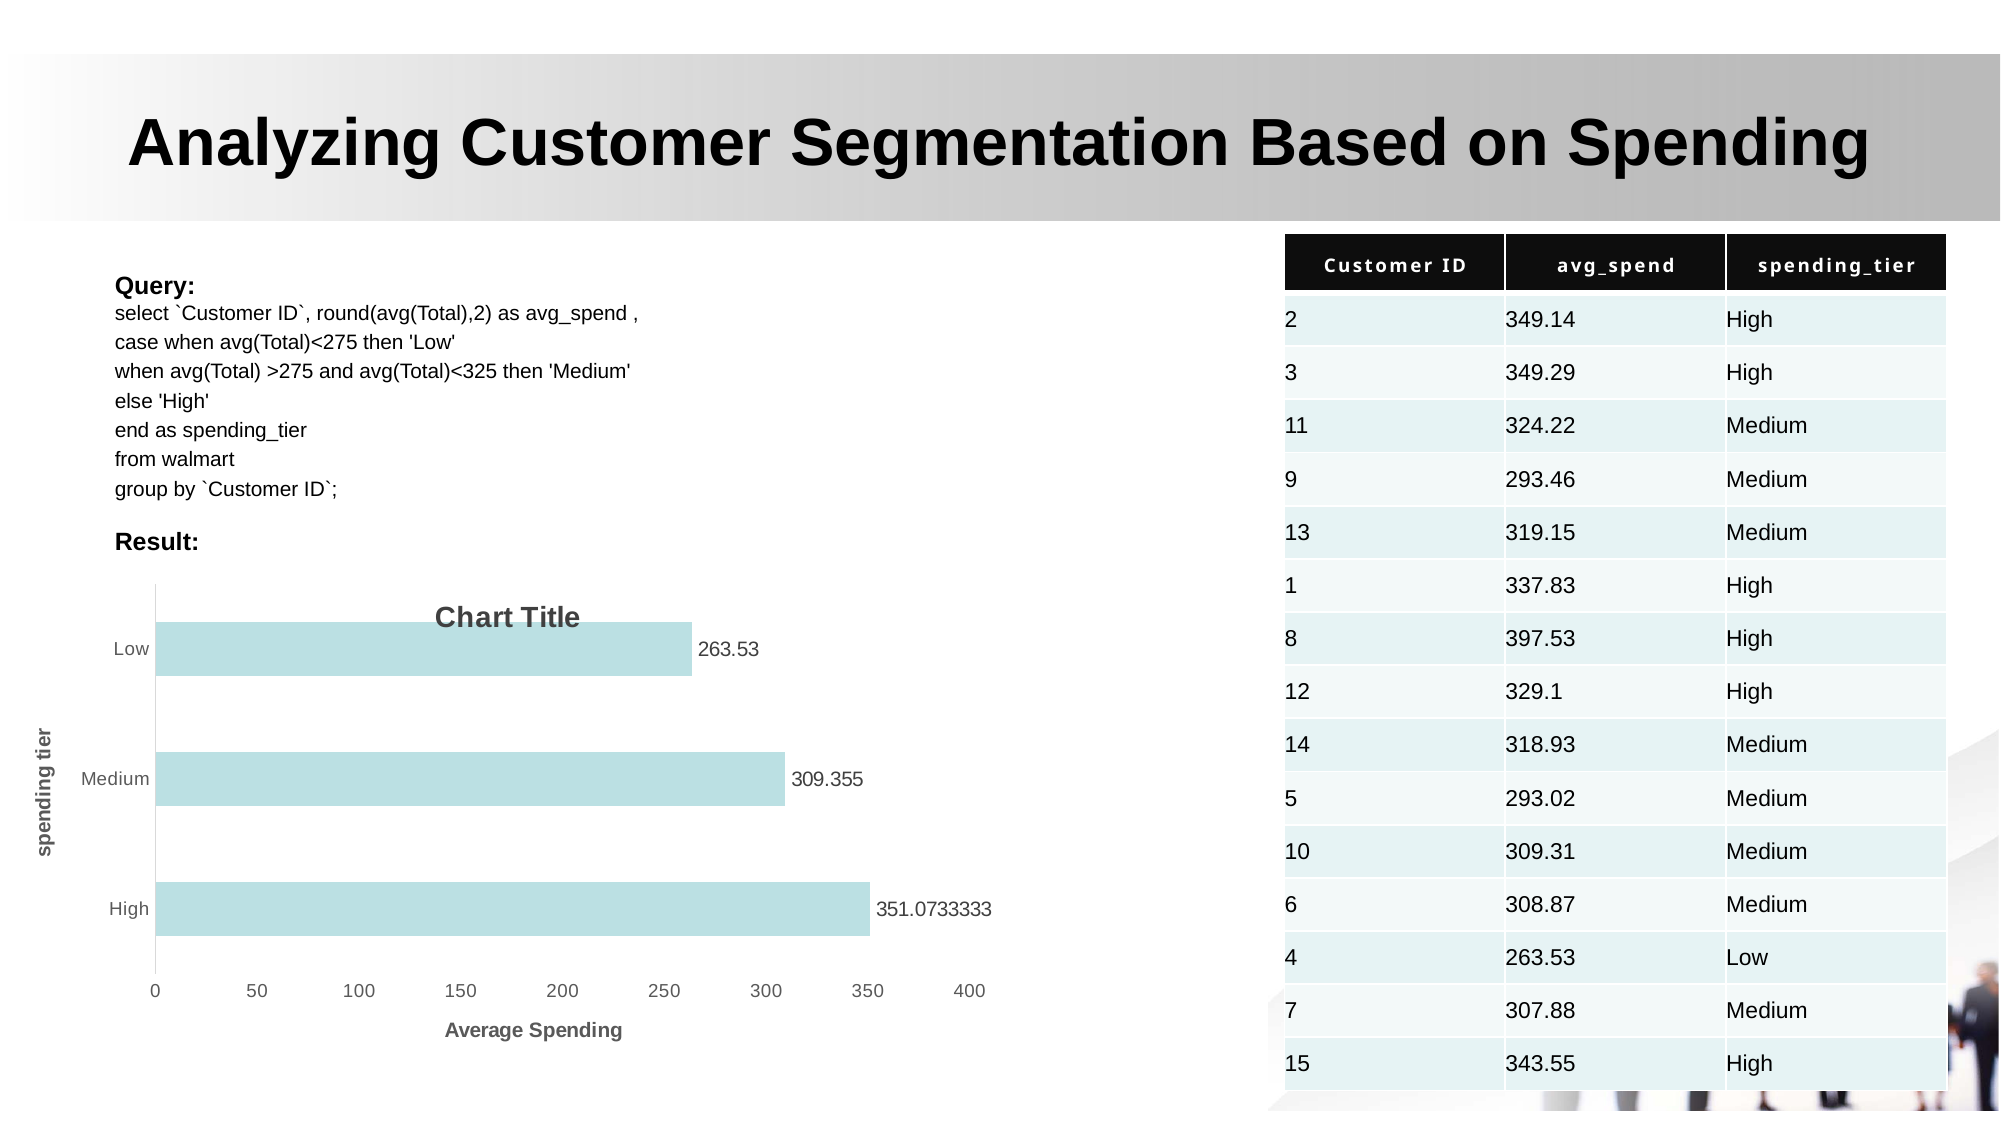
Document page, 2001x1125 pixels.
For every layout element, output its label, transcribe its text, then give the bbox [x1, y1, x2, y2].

table_cell Medium [1727, 826, 1946, 877]
table_cell Medium [1727, 400, 1946, 452]
table_cell 12 [1285, 666, 1504, 717]
table_header avg_spend [1506, 234, 1725, 290]
table_cell 13 [1285, 507, 1504, 558]
table_cell 349.14 [1506, 296, 1725, 345]
table_cell 8 [1285, 613, 1504, 664]
table_cell 324.22 [1506, 400, 1725, 452]
table_cell 15 [1285, 1038, 1504, 1090]
table_cell 11 [1285, 400, 1504, 452]
title Analyzing Customer Segmentation Based on Spending [99, 44, 1901, 233]
table_cell 2 [1285, 296, 1504, 345]
table_cell 7 [1285, 985, 1504, 1036]
table_cell 5 [1285, 772, 1504, 824]
table_cell High [1727, 1038, 1946, 1090]
table_cell Medium [1727, 507, 1946, 558]
table_cell High [1727, 296, 1946, 345]
table_cell Medium [1727, 985, 1946, 1036]
table_cell 349.29 [1506, 347, 1725, 398]
table_header Customer ID [1285, 234, 1504, 290]
table_cell High [1727, 347, 1946, 398]
table_cell Medium [1727, 719, 1946, 771]
table_cell 3 [1285, 347, 1504, 398]
table_cell 343.55 [1506, 1038, 1725, 1090]
table_cell Medium [1727, 879, 1946, 930]
table_cell 337.83 [1506, 560, 1725, 611]
table_cell 397.53 [1506, 613, 1725, 664]
table_cell 293.02 [1506, 772, 1725, 824]
chart [16, 573, 1000, 1091]
table_cell 307.88 [1506, 985, 1725, 1036]
table_cell 329.1 [1506, 666, 1725, 717]
picture [1268, 728, 1999, 1111]
table_cell 10 [1285, 826, 1504, 877]
table_cell 319.15 [1506, 507, 1725, 558]
table_cell High [1727, 613, 1946, 664]
table_cell 1 [1285, 560, 1504, 611]
table_cell 4 [1285, 932, 1504, 983]
table_cell Low [1727, 932, 1946, 983]
table_header spending_tier [1727, 234, 1946, 290]
table_cell High [1727, 560, 1946, 611]
table_cell 6 [1285, 879, 1504, 930]
table_cell 309.31 [1506, 826, 1725, 877]
table_cell 263.53 [1506, 932, 1725, 983]
table_cell 293.46 [1506, 453, 1725, 505]
table_cell 318.93 [1506, 719, 1725, 771]
table_cell Medium [1727, 453, 1946, 505]
table_cell 9 [1285, 453, 1504, 505]
table_cell High [1727, 666, 1946, 717]
list Query: select `Customer ID`, round(avg(Total),2) as avg_spend , case when avg(Total)<275 then 'Low' when avg(Total) >275 and avg(Total)<325 then 'Medium' else 'High' end as spending_tier from walmart group by `Customer ID`; Result: [99, 262, 984, 573]
table_cell 14 [1285, 719, 1504, 771]
table_cell Medium [1727, 772, 1946, 824]
table_cell 308.87 [1506, 879, 1725, 930]
